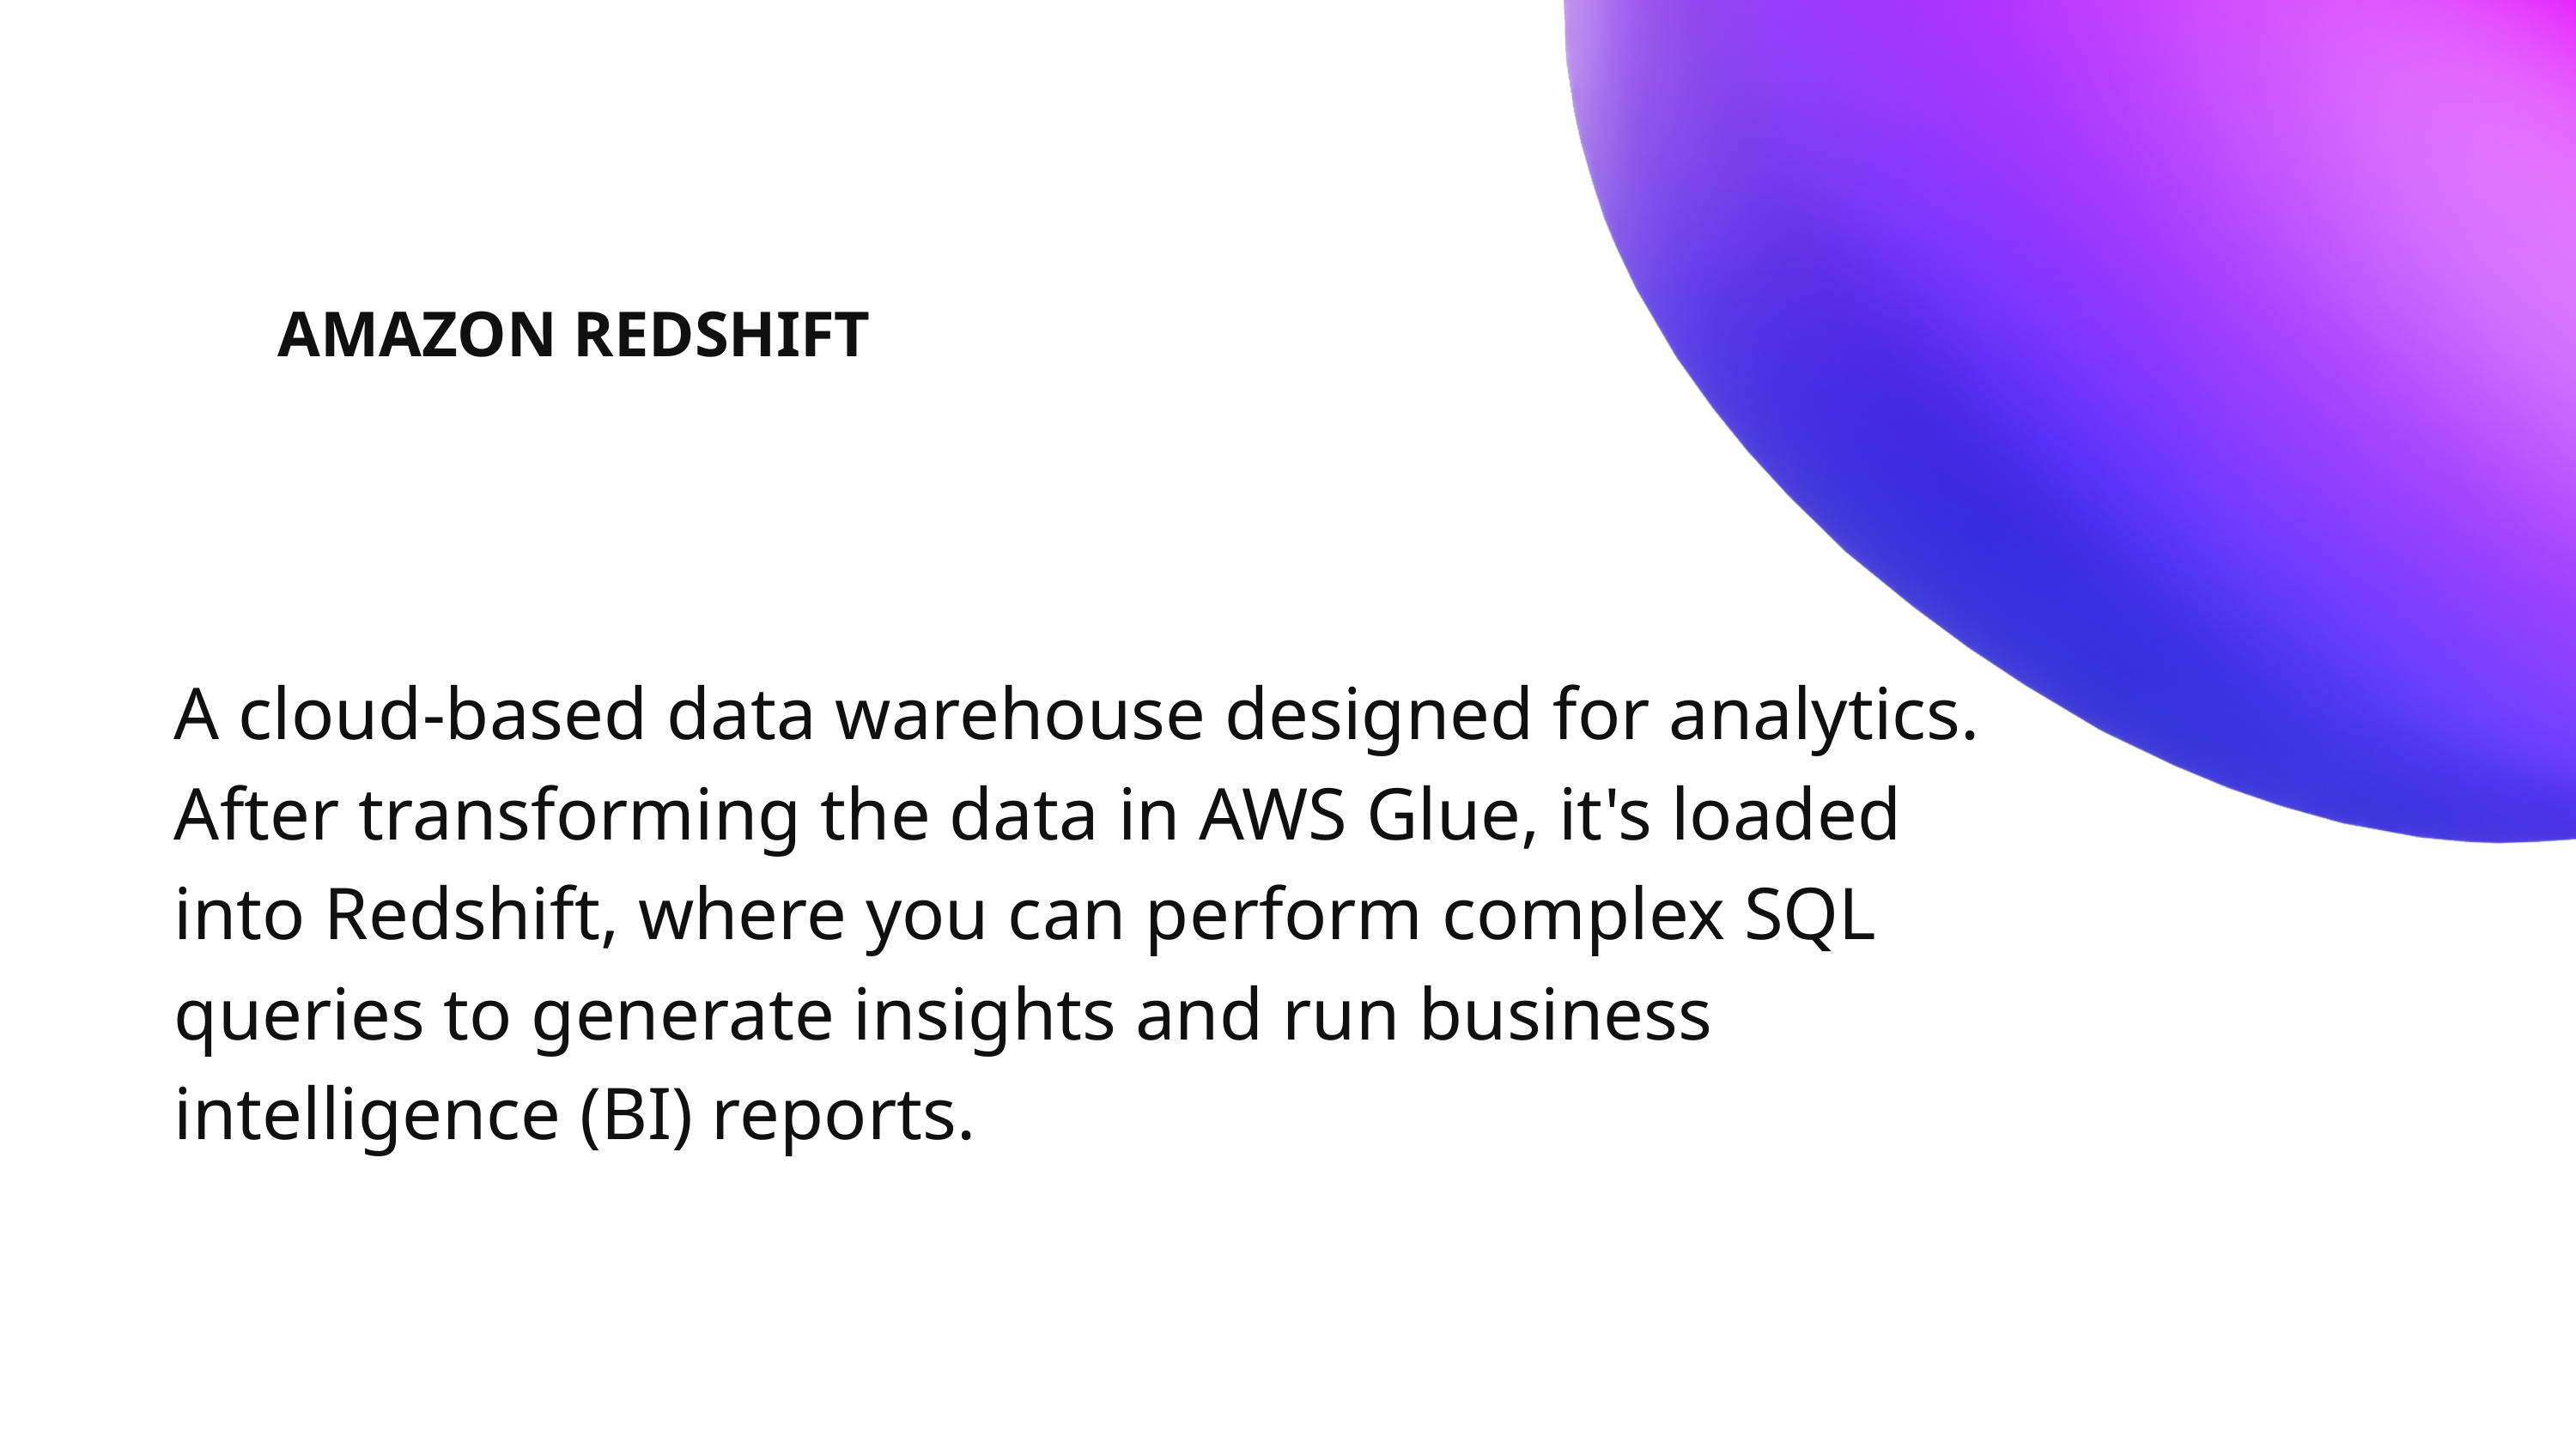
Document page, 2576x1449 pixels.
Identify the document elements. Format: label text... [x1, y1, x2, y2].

text_box [1556, 0, 2576, 853]
text_box AMAZON REDSHIFT [278, 294, 1479, 369]
text_box A cloud-based data warehouse designed for analytics. After transforming the data in AWS Glue, it's loaded into Redshift, where you can perform complex SQL queries to generate insights and run business intelligence (BI) reports. [173, 653, 2020, 1154]
